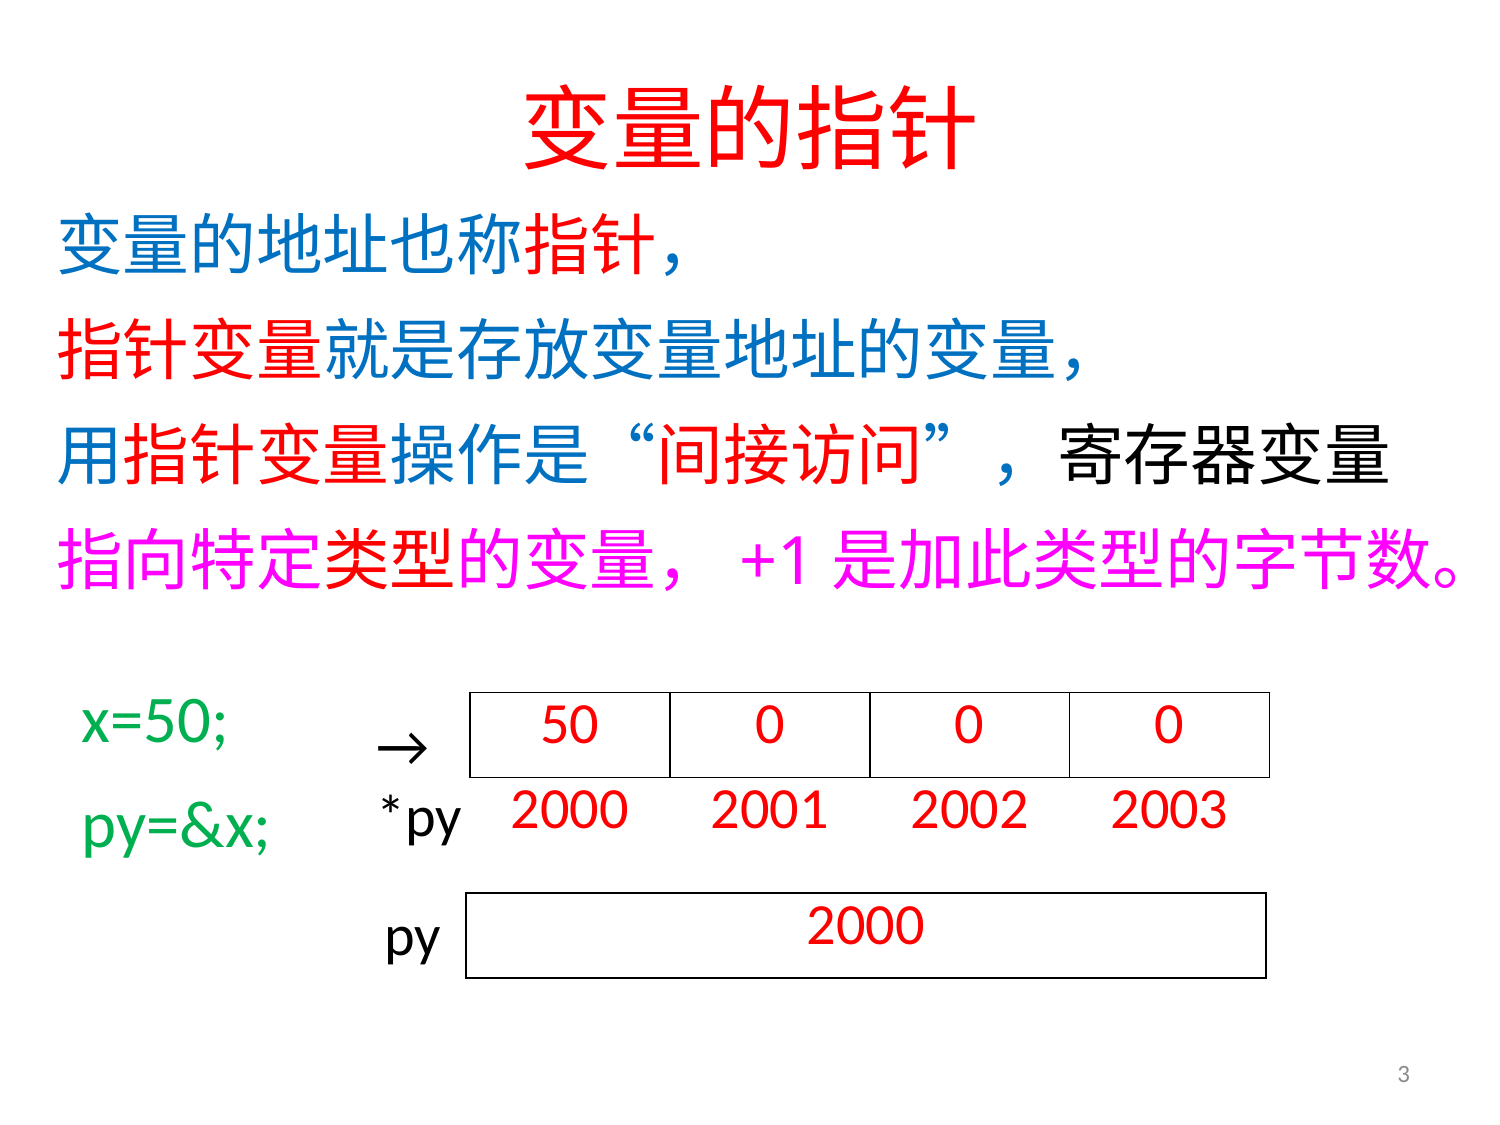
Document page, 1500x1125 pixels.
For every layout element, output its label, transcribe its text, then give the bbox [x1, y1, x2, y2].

text_box 变量的地址也称指针， 指针变量就是存放变量地址的变量， 用指针变量操作是“间接访问”，寄存器变量 指向特定类型的变量，+1是加此类型的字节数。 [41, 195, 1483, 606]
table_header 2000 [467, 894, 1265, 977]
table_cell 2002 [870, 778, 1070, 863]
slide_number 3 [1074, 1042, 1425, 1103]
table_header 0 [671, 693, 869, 777]
table_header 0 [1070, 693, 1269, 777]
text_box py [369, 890, 469, 975]
text_box x=50; py=&x; [66, 668, 287, 869]
table_header 50 [471, 693, 669, 777]
table_cell 2000 [470, 778, 670, 863]
text_box → *py [361, 701, 491, 856]
table_header 0 [871, 693, 1069, 777]
table_cell 2003 [1070, 778, 1270, 863]
title 变量的指针 [75, 32, 1425, 195]
table_cell 2001 [670, 778, 870, 863]
